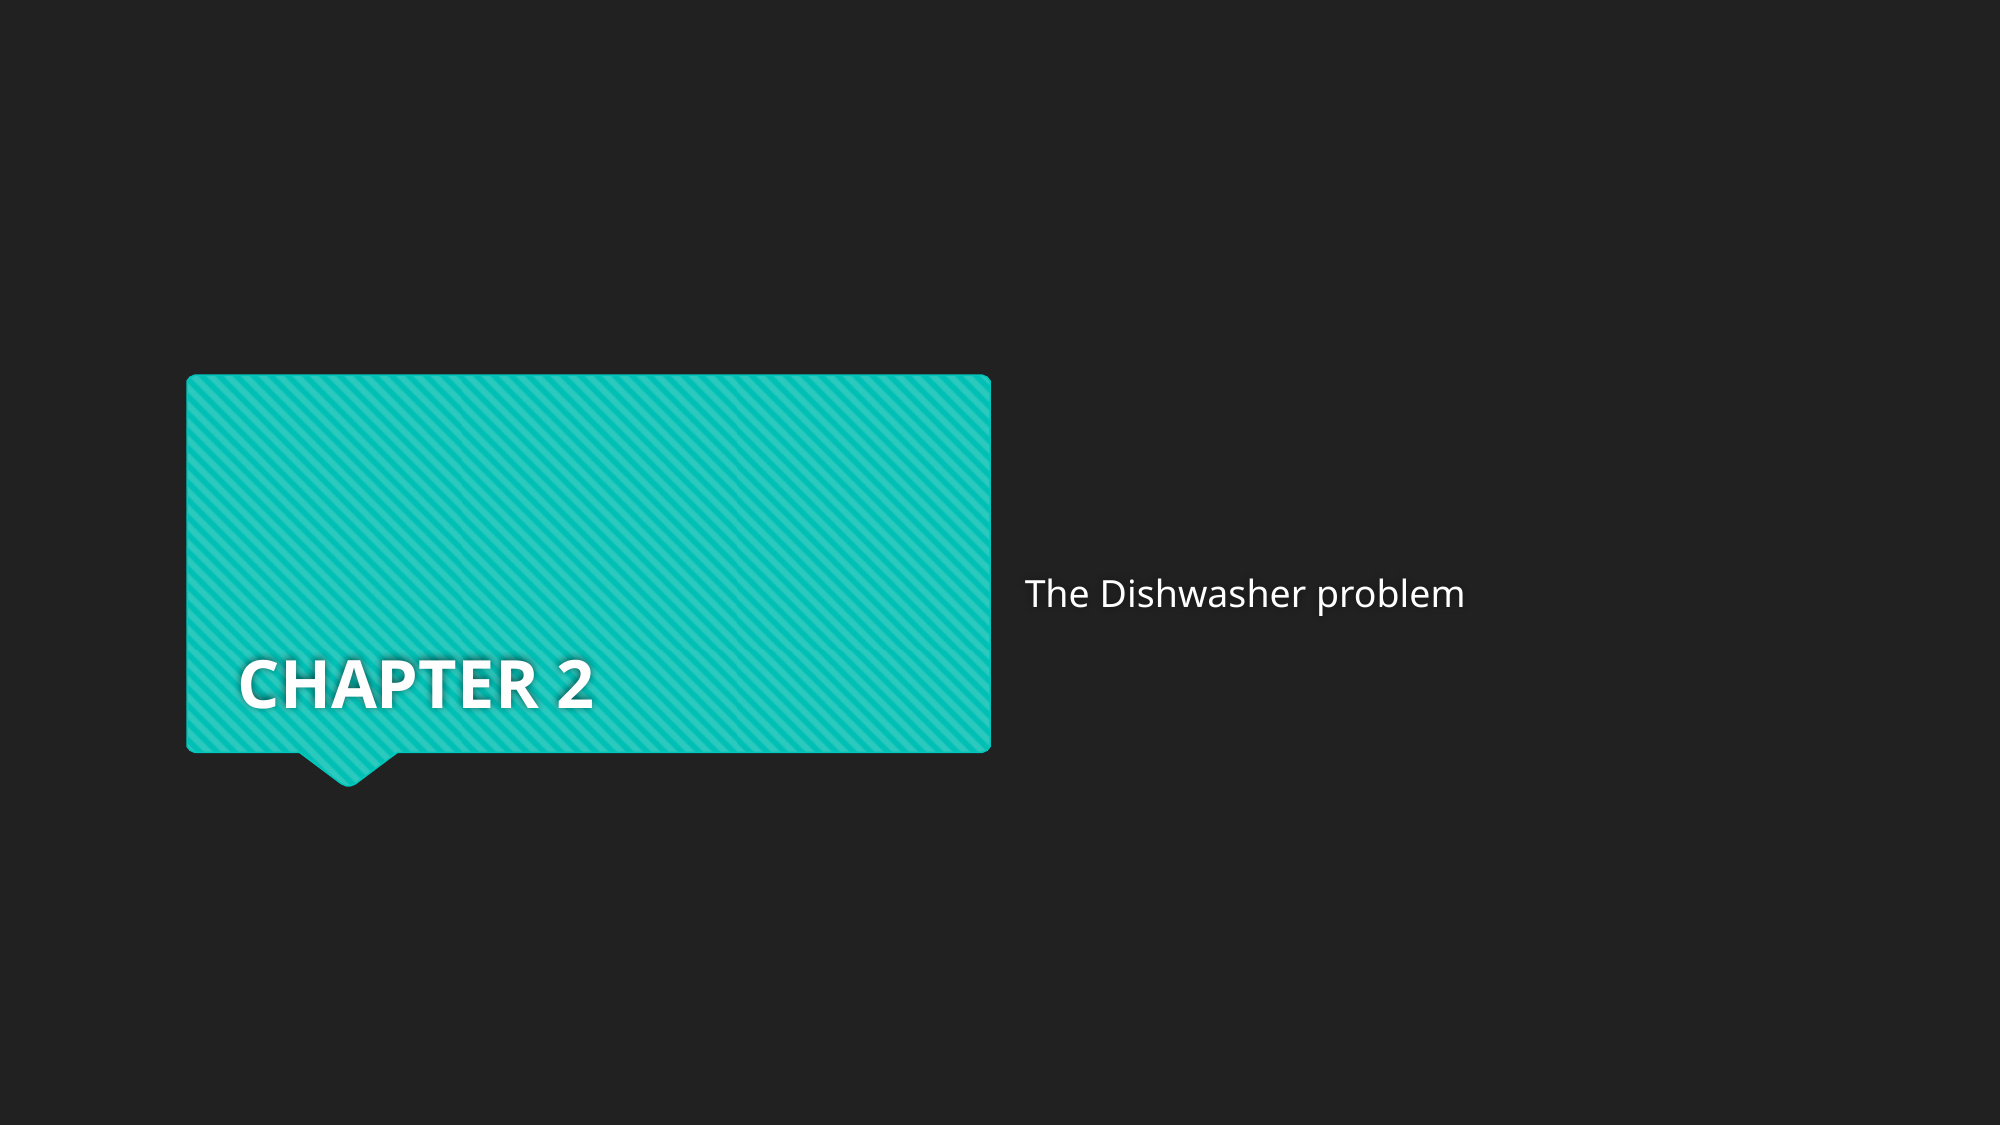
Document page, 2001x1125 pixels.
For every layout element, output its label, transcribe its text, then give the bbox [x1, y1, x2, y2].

list The Dishwasher problem [1009, 562, 1811, 752]
title CHAPTER 2 [222, 399, 942, 729]
